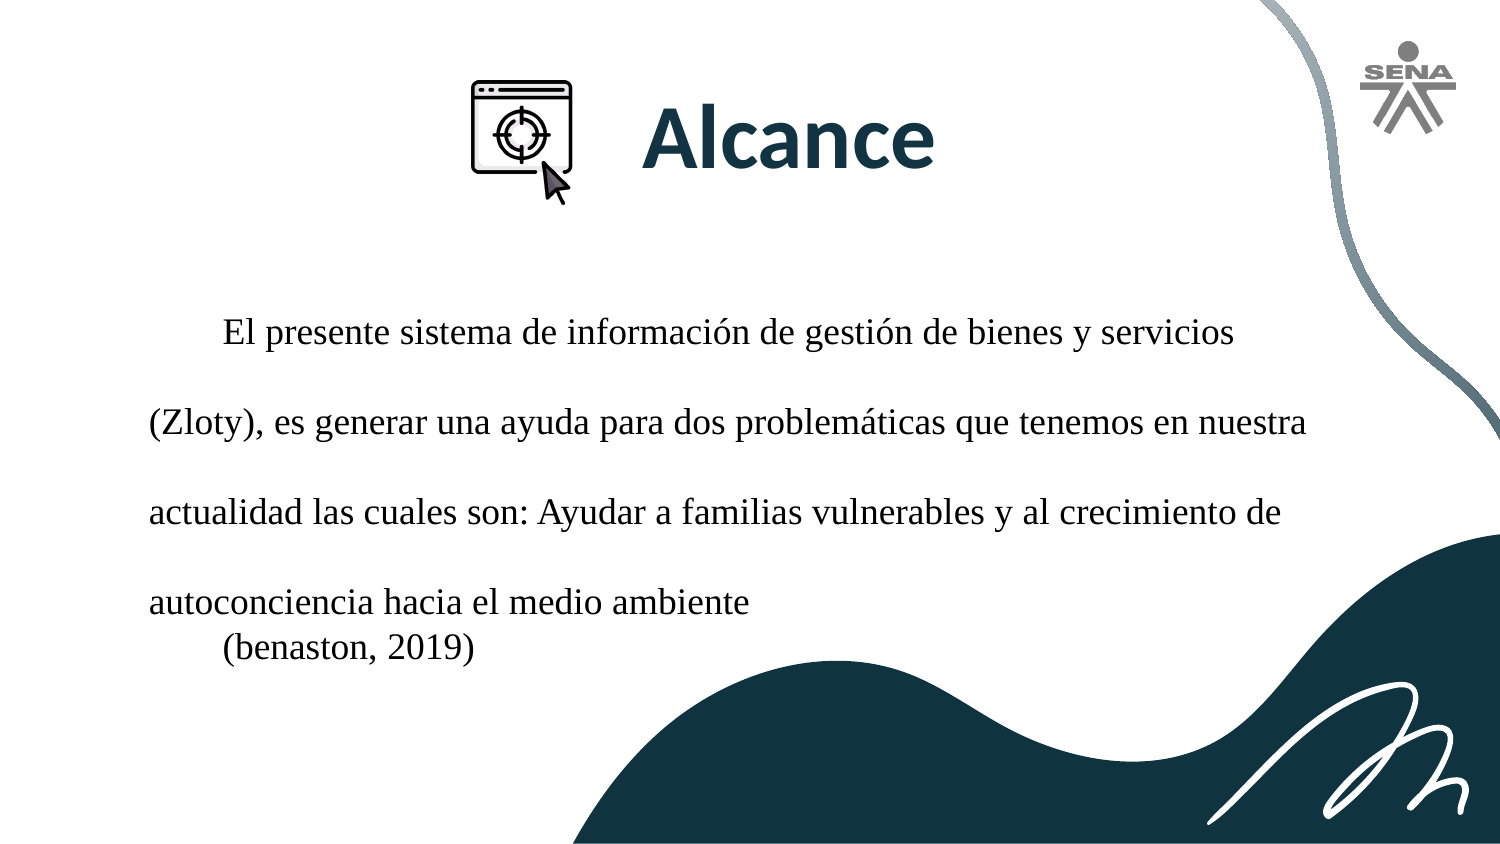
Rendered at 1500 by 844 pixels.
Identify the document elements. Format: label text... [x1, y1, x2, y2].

picture [1360, 41, 1456, 135]
text_box El presente sistema de información de gestión de bienes y servicios (Zloty), es generar una ayuda para dos problemáticas que tenemos en nuestra actualidad las cuales son: Ayudar a familias vulnerables y al crecimiento de autoconciencia hacia el medio ambiente (benaston, 2019) [133, 254, 1366, 674]
title Alcance [120, 61, 1459, 156]
picture [459, 80, 585, 205]
